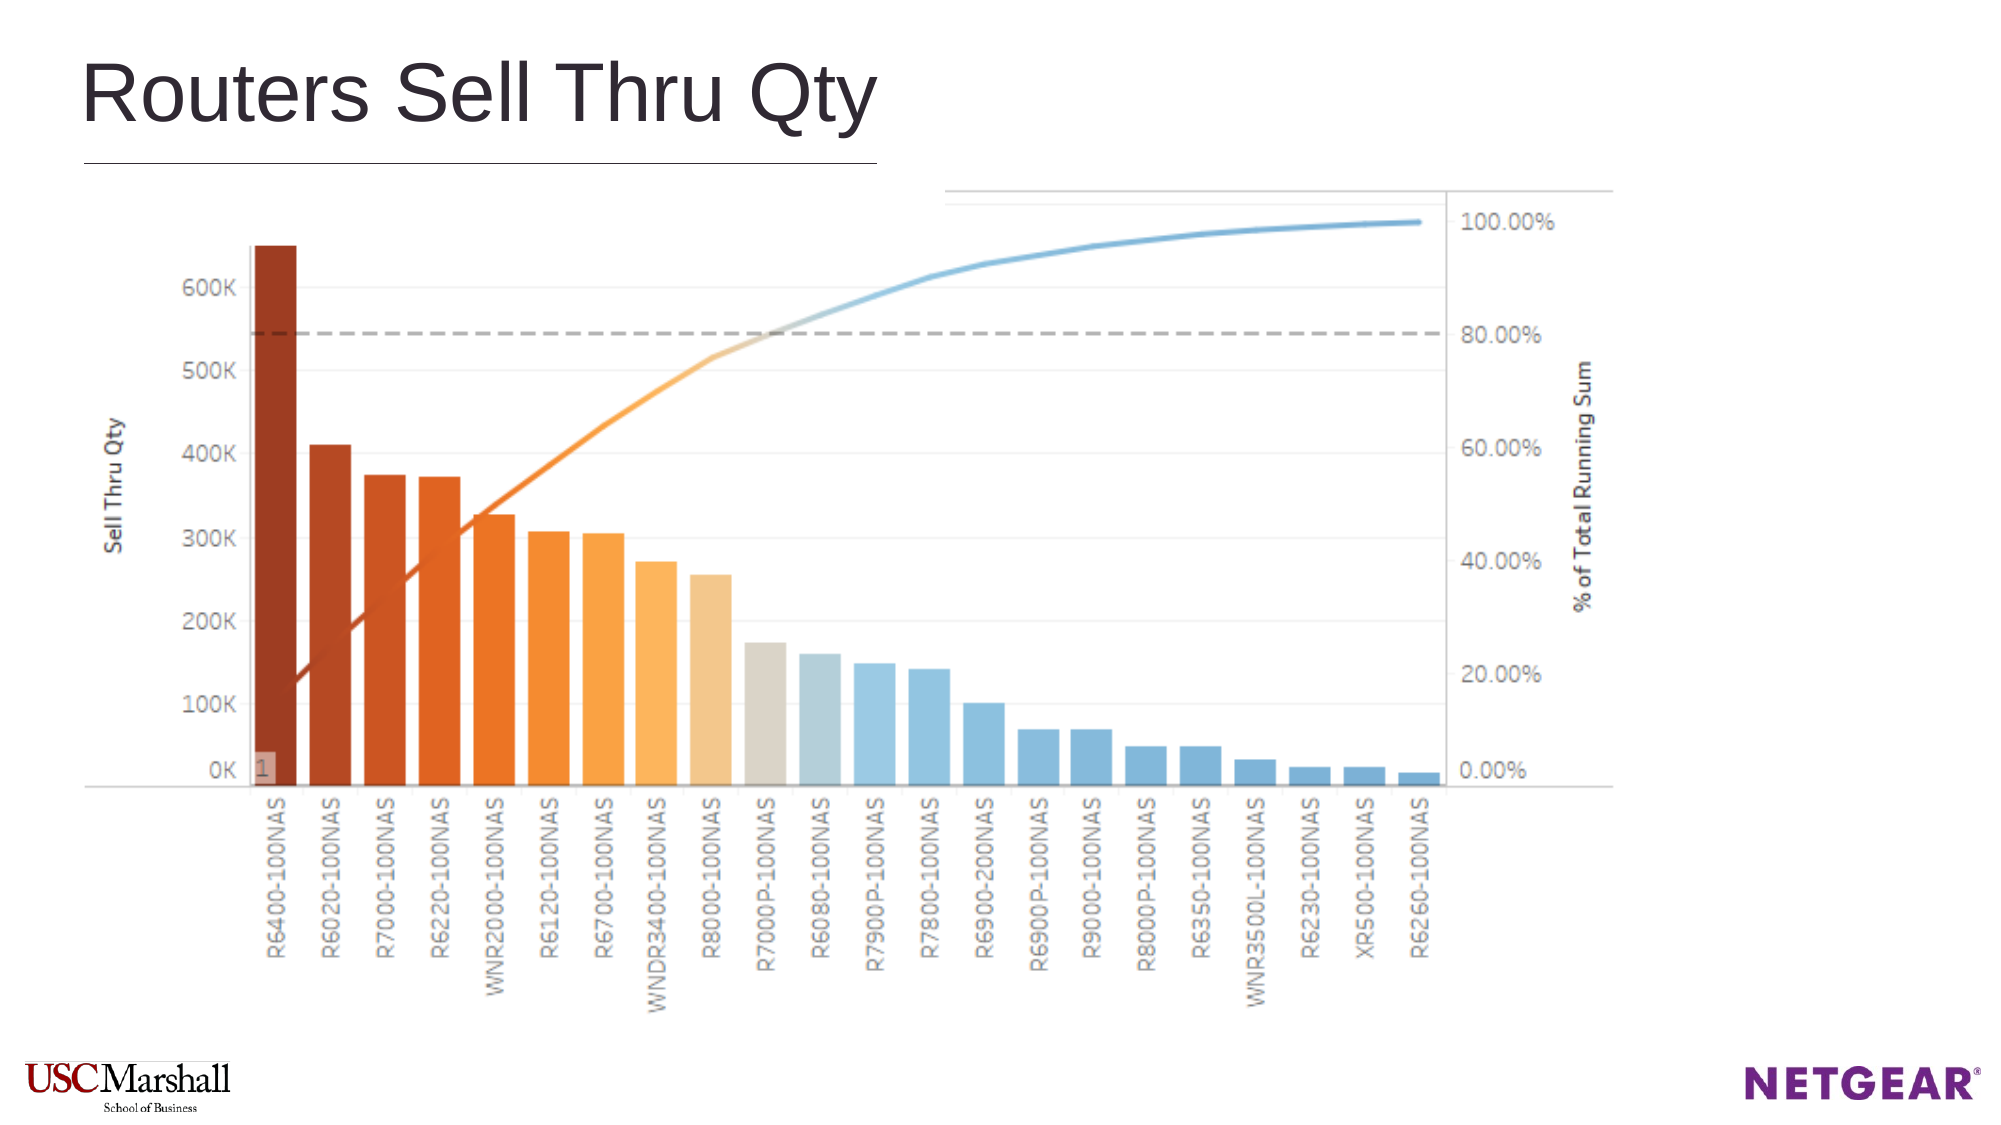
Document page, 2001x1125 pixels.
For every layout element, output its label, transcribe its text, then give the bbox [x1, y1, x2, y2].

picture [84, 72, 1623, 1053]
picture [1745, 1066, 1981, 1100]
picture [24, 1061, 231, 1112]
text_box Routers Sell Thru Qty [65, 30, 945, 246]
